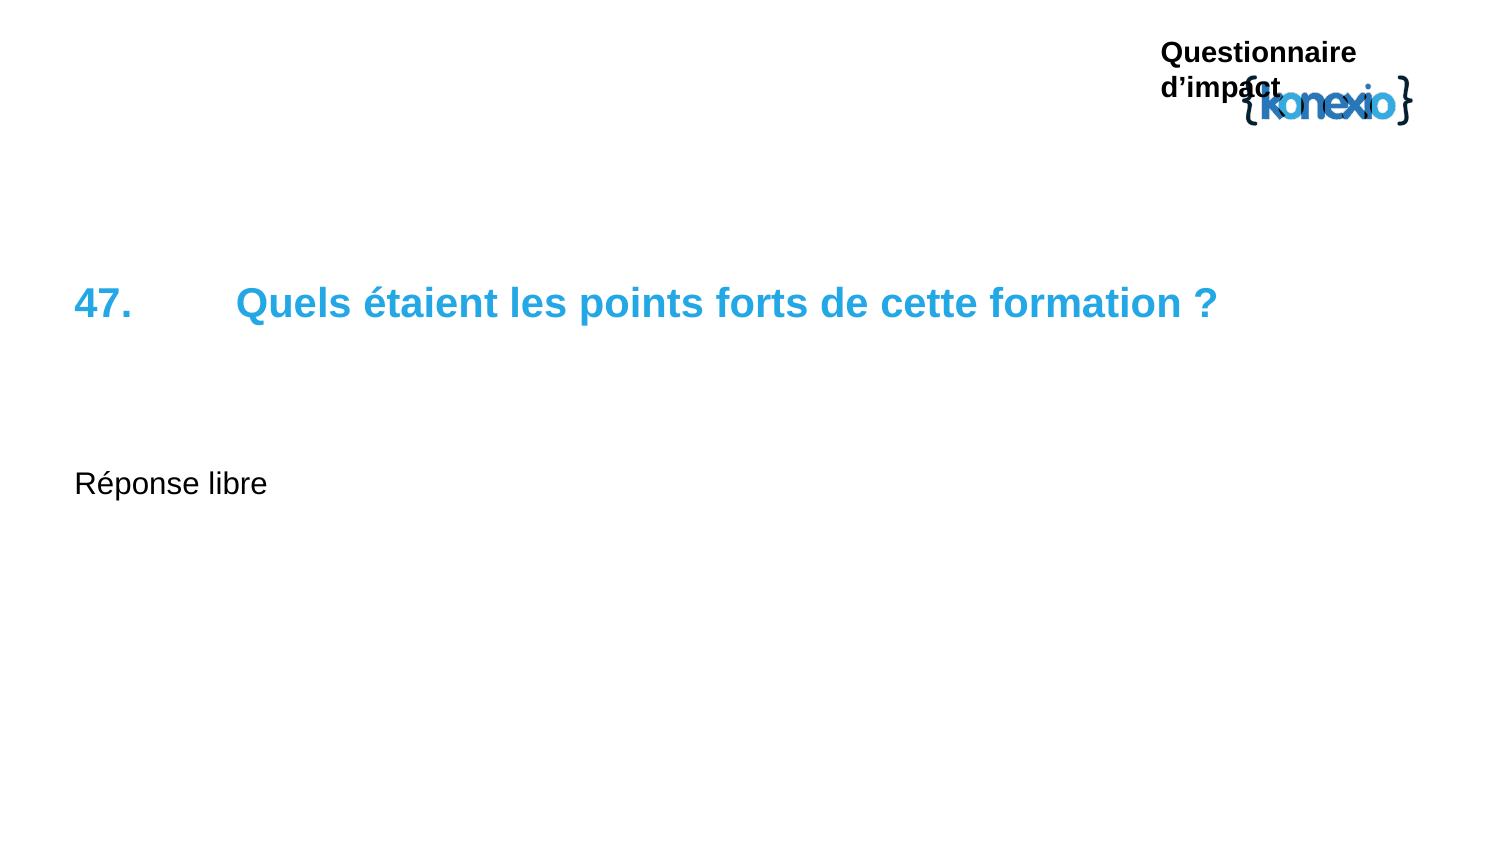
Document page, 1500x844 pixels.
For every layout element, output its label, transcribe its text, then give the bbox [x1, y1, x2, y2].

text_box Questionnaire d’impact [1145, 18, 1500, 77]
picture [1218, 26, 1428, 175]
text_box 47. Quels étaient les points forts de cette formation ? Réponse libre [59, 260, 1454, 526]
